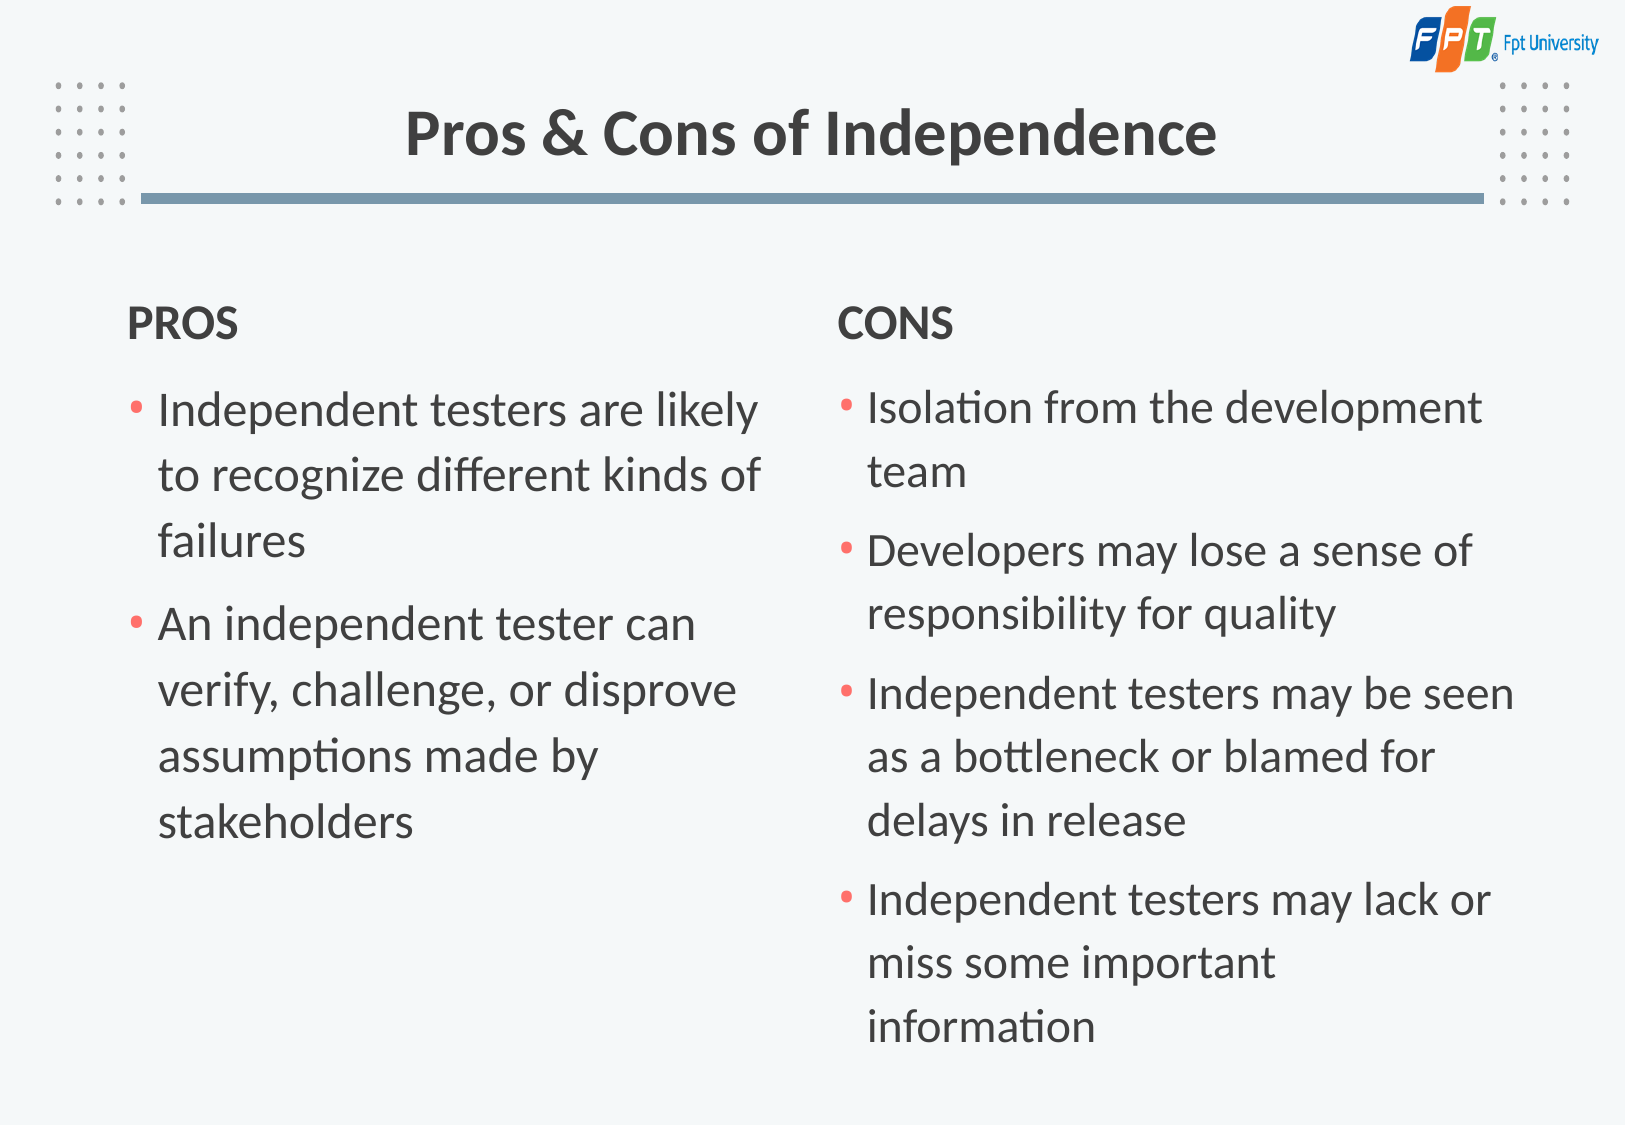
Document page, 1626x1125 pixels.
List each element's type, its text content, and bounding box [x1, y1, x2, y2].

list Isolation from the development team Developers may lose a sense of responsibility for quality Independent testers may be seen as a bottleneck or blamed for delays in release Independent testers may lack or miss some important information [822, 362, 1538, 1065]
picture [1383, 6, 1624, 88]
list CONS [822, 275, 1514, 362]
list Independent testers are likely to recognize different kinds of failures An independent tester can verify, challenge, or disprove assumptions made by stakeholders [112, 362, 800, 1016]
title Pros & Cons of Independence [111, 60, 1514, 208]
list PROS [112, 275, 800, 362]
